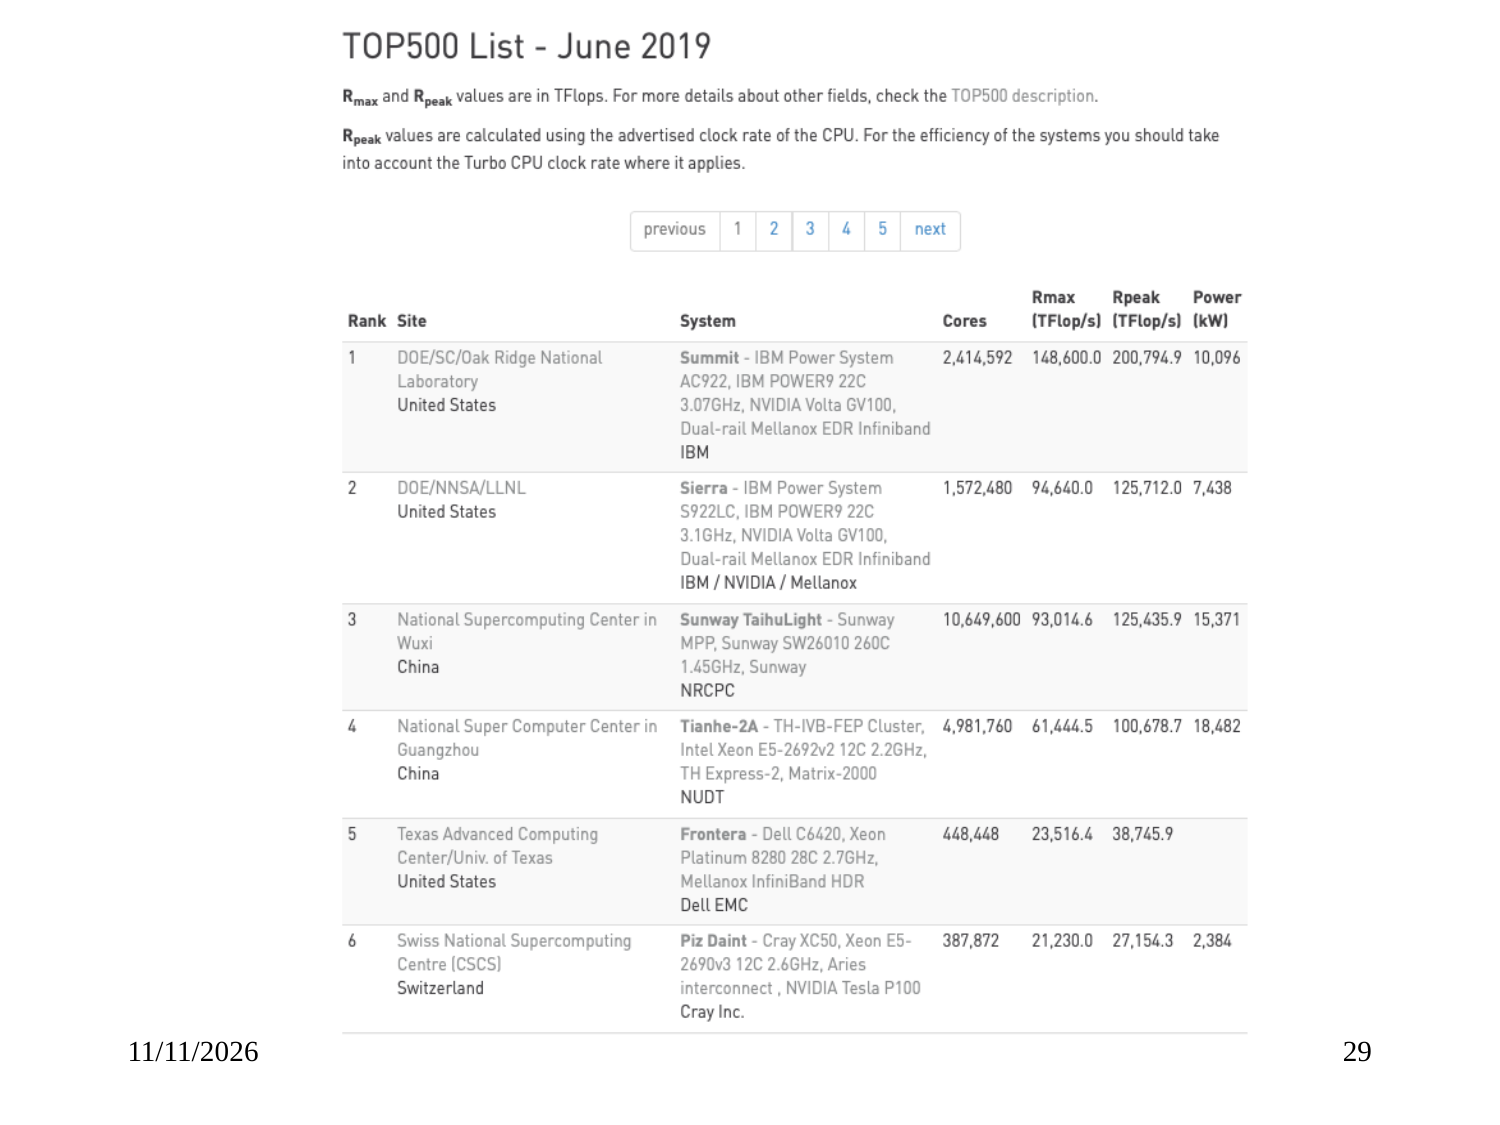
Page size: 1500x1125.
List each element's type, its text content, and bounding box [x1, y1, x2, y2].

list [336, 18, 1263, 1036]
slide_number 29 [1074, 1024, 1388, 1101]
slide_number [112, 1024, 426, 1101]
